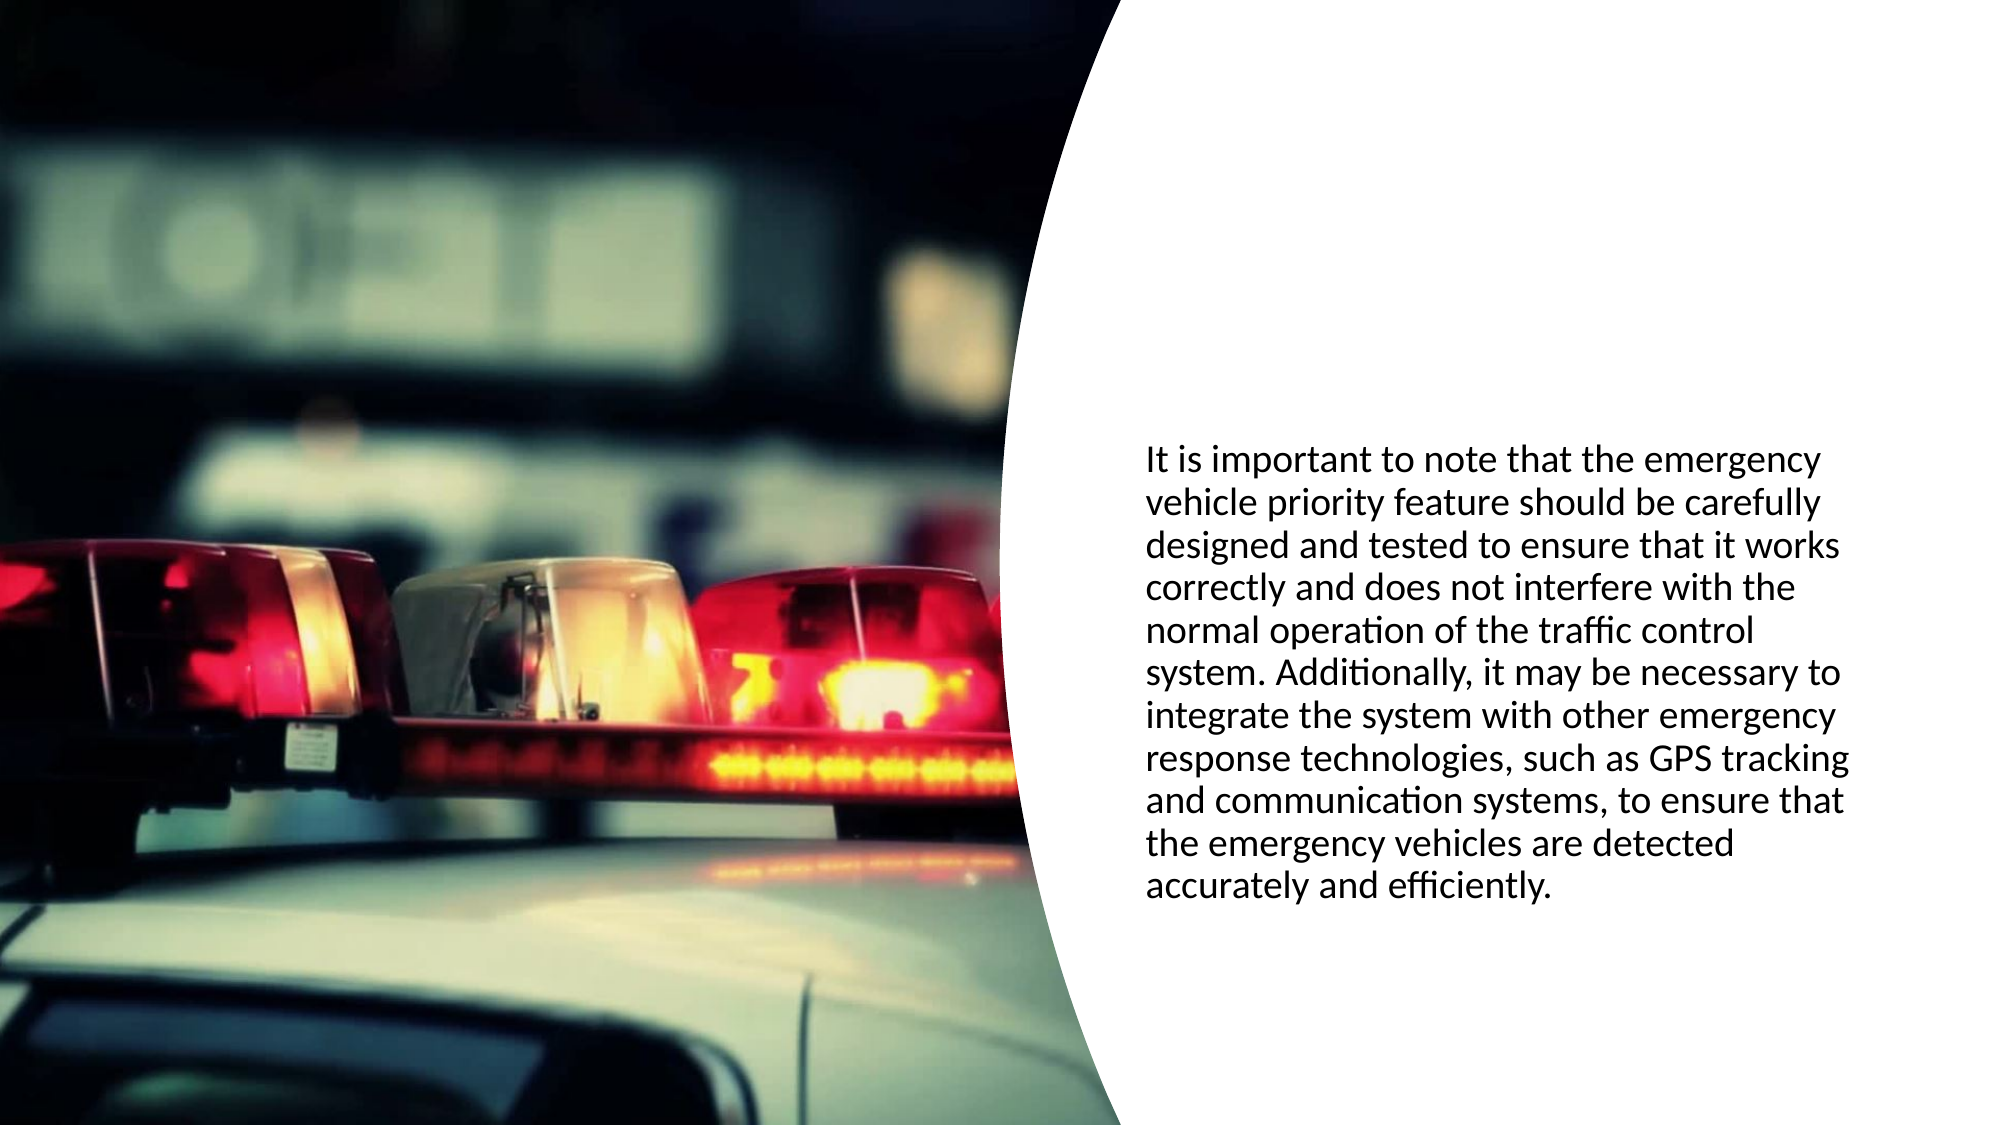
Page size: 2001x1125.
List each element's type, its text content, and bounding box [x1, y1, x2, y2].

text_box [1121, 0, 2000, 1125]
list It is important to note that the emergency vehicle priority feature should be carefully designed and tested to ensure that it works correctly and does not interfere with the normal operation of the traffic control system. Additionally, it may be necessary to integrate the system with other emergency response technologies, such as GPS tracking and communication systems, to ensure that the emergency vehicles are detected accurately and efficiently. [1130, 431, 1884, 979]
picture [0, 0, 1121, 1125]
